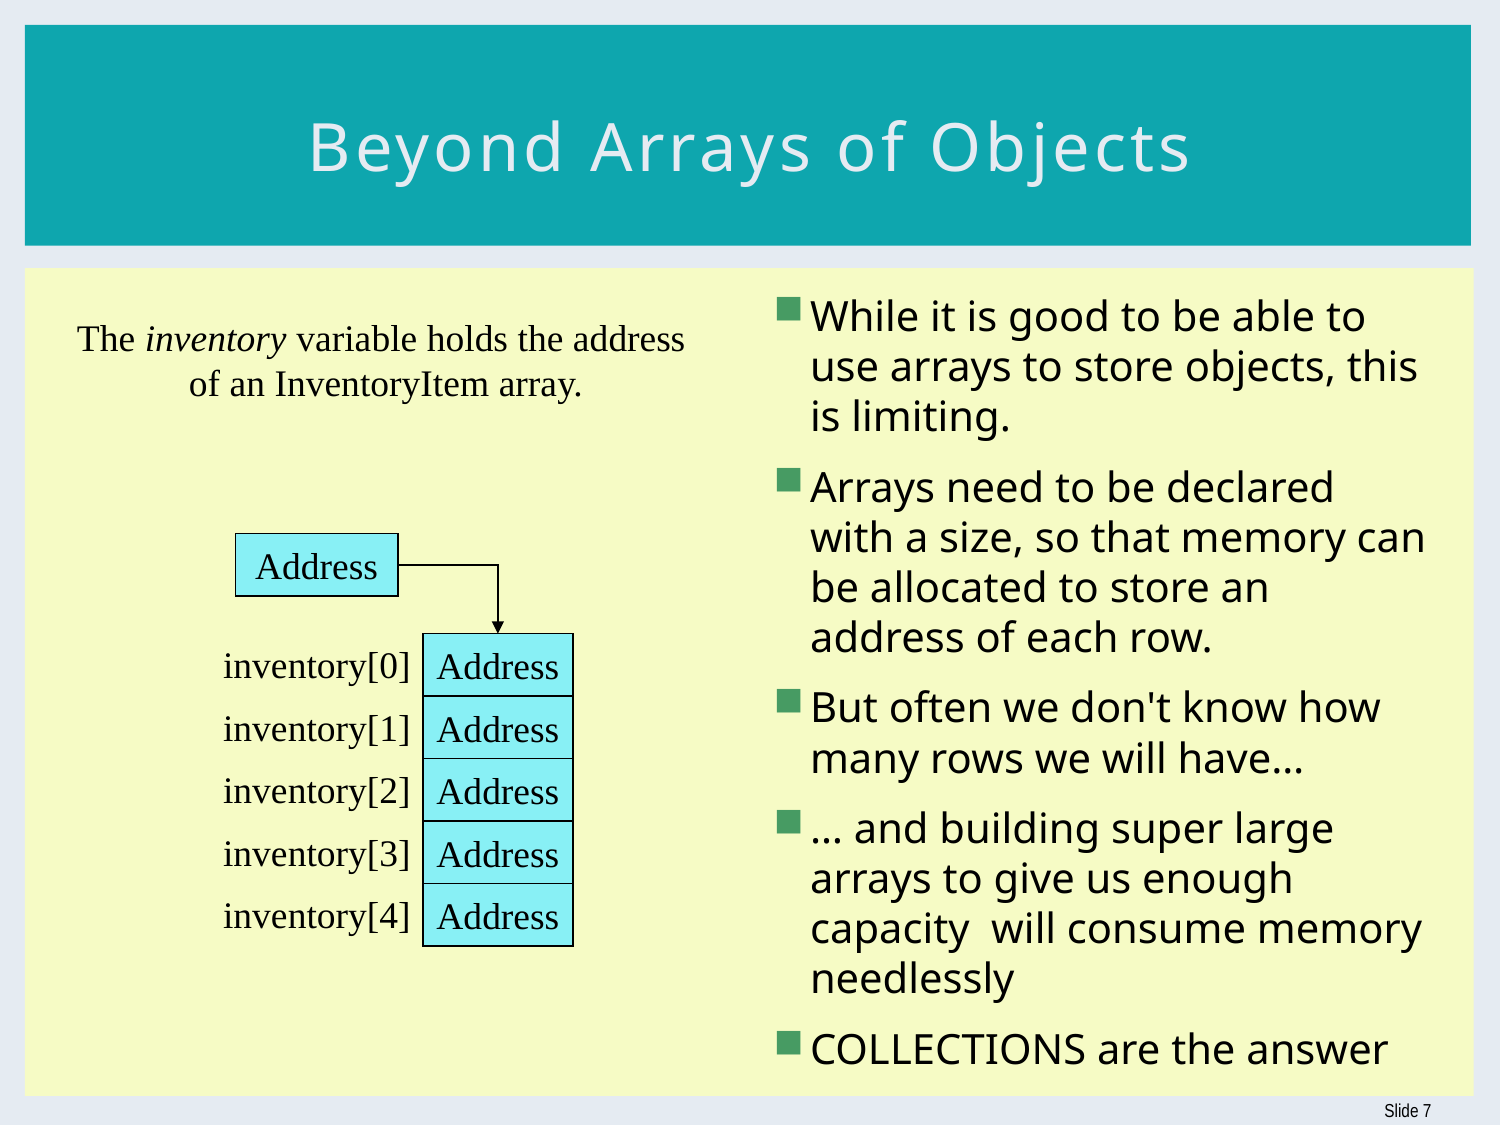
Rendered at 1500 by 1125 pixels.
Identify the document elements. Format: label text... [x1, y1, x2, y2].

text_box The inventory variable holds the address of an InventoryItem array. [62, 306, 701, 412]
title Beyond Arrays of Objects [62, 58, 1438, 232]
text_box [197, 533, 574, 947]
list While it is good to be able to use arrays to store objects, this is limiting. Arrays need to be declared with a size, so that memory can be allocated to store an address of each row. But often we don't know how many rows we will have… … and building super large arrays to give us enough capacity will consume memory needlessly COLLECTIONS are the answer [750, 281, 1442, 1005]
